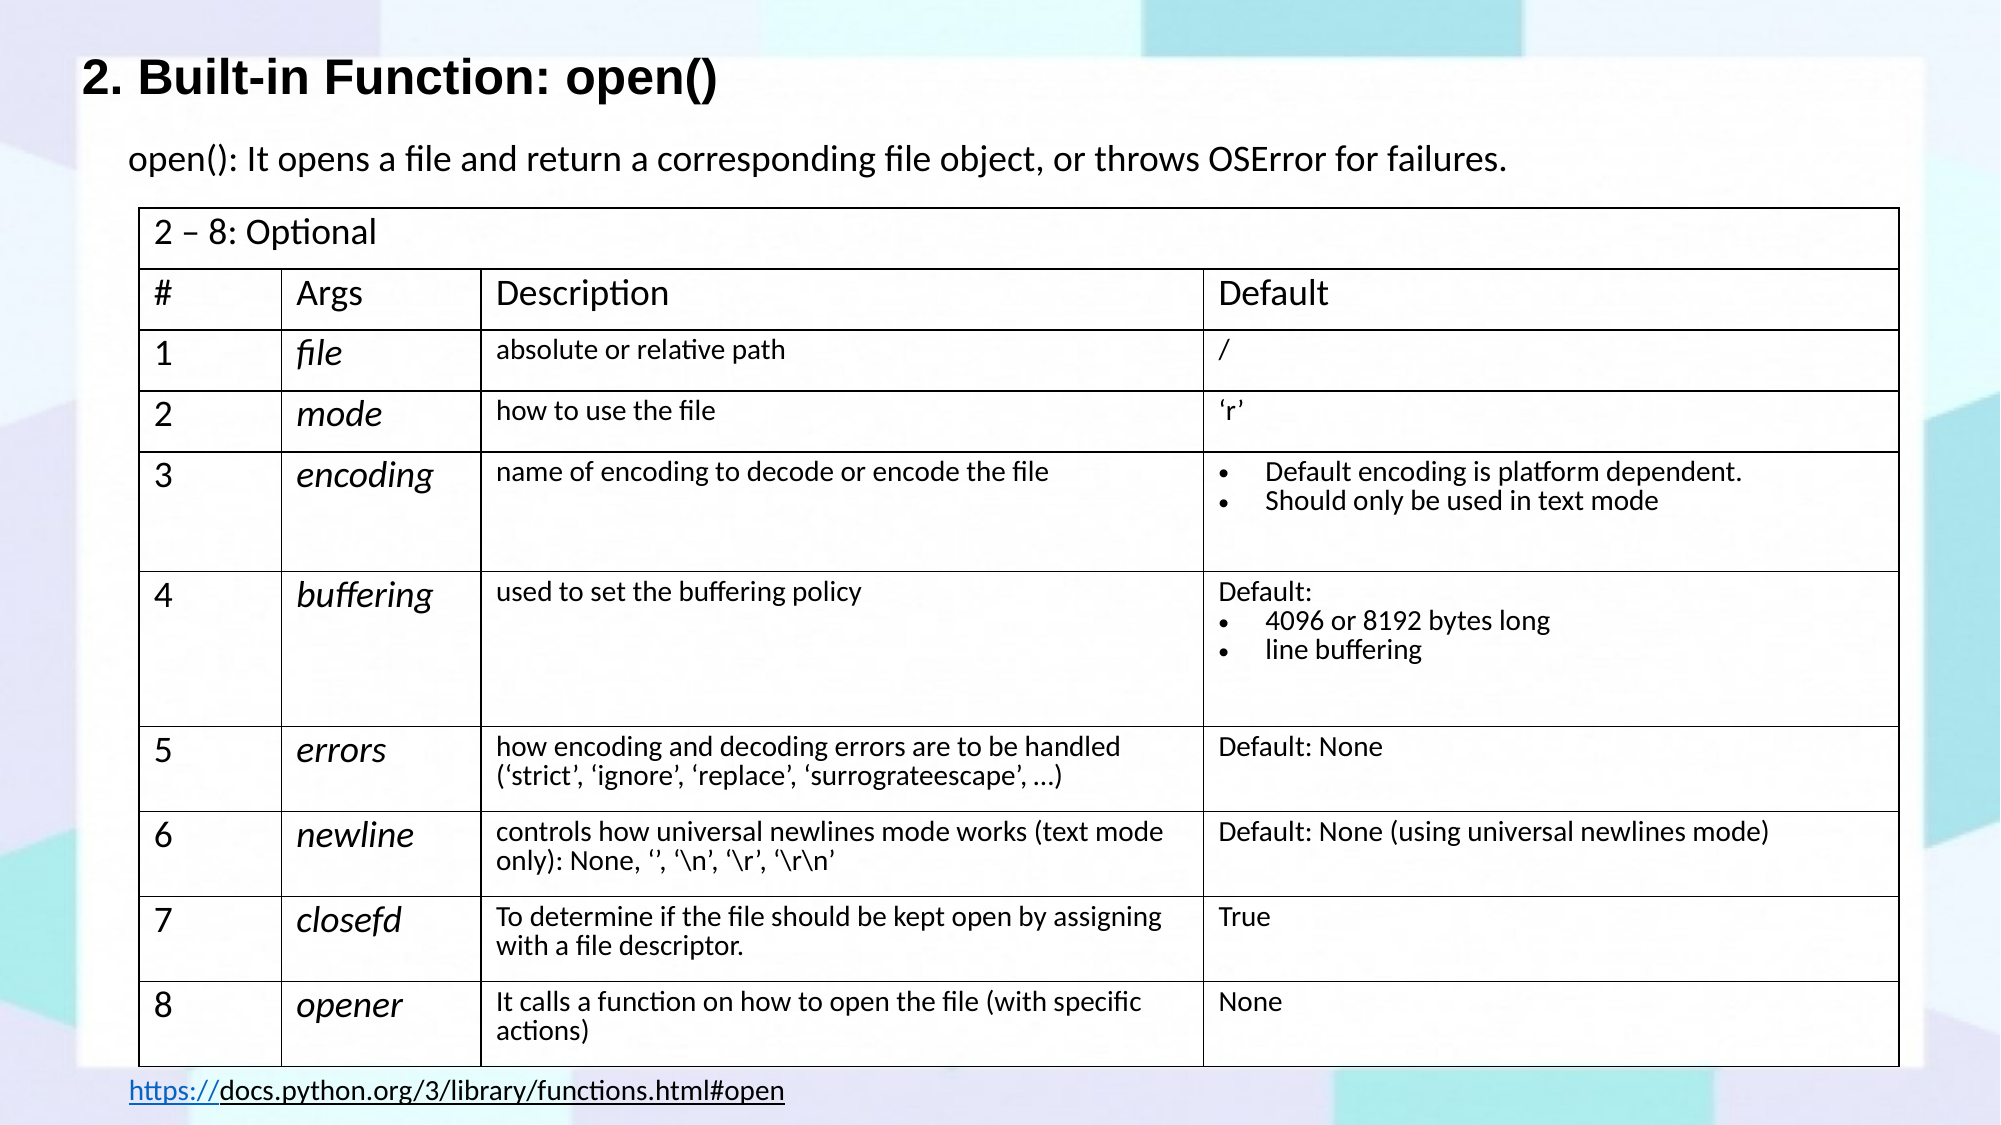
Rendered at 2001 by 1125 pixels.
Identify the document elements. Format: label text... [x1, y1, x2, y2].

table_cell file [282, 331, 480, 390]
table_cell Args [282, 270, 480, 329]
table_cell 5 [140, 727, 281, 811]
table_cell # [140, 270, 281, 329]
table_cell Description [482, 270, 1203, 329]
table_cell errors [282, 727, 480, 811]
table_cell buffering [282, 572, 480, 726]
table_cell 7 [140, 897, 281, 981]
table_cell Default [1204, 270, 1898, 329]
table_cell controls how universal newlines mode works (text mode only): None, ‘’, ‘\n’, ‘\r’, ‘\r\n’ [482, 812, 1203, 896]
table_cell used to set the buffering policy [482, 572, 1203, 726]
table_cell 4 [140, 572, 281, 726]
table_cell 1 [140, 331, 281, 390]
table_header 2 – 8: Optional [140, 209, 1898, 268]
table_cell closefd [282, 897, 480, 981]
table_cell Default: 4096 or 8192 bytes long line buffering [1204, 572, 1898, 726]
table_cell encoding [282, 453, 480, 571]
table_cell None [1204, 982, 1898, 1066]
table_cell / [1204, 331, 1898, 390]
text_box https://docs.python.org/3/library/functions.html#open [114, 1064, 807, 1115]
table_cell To determine if the file should be kept open by assigning with a file descriptor. [482, 897, 1203, 981]
table_cell how encoding and decoding errors are to be handled (‘strict’, ‘ignore’, ‘replace’, ‘surrograteescape’, …) [482, 727, 1203, 811]
table_cell opener [282, 982, 480, 1064]
table_cell It calls a function on how to open the file (with specific actions) [482, 982, 1203, 1066]
table_cell 6 [140, 812, 281, 896]
table_cell ‘r’ [1204, 392, 1898, 451]
table_cell 3 [140, 453, 281, 571]
table_cell absolute or relative path [482, 331, 1203, 390]
text_box open(): It opens a file and return a corresponding file object, or throws OSError for failures. [113, 127, 1941, 187]
table_cell Default encoding is platform dependent. Should only be used in text mode [1204, 453, 1898, 571]
title 2. Built-in Function: open() [66, 29, 967, 127]
table_cell mode [282, 392, 480, 451]
table_cell how to use the file [482, 392, 1203, 451]
table_cell 2 [140, 392, 281, 451]
table_cell name of encoding to decode or encode the file [482, 453, 1203, 571]
picture [0, 0, 2001, 1125]
table_cell True [1204, 897, 1898, 981]
table_cell 8 [140, 982, 281, 1064]
table_cell Default: None [1204, 727, 1898, 811]
table_cell newline [282, 812, 480, 896]
table_cell Default: None (using universal newlines mode) [1204, 812, 1898, 896]
